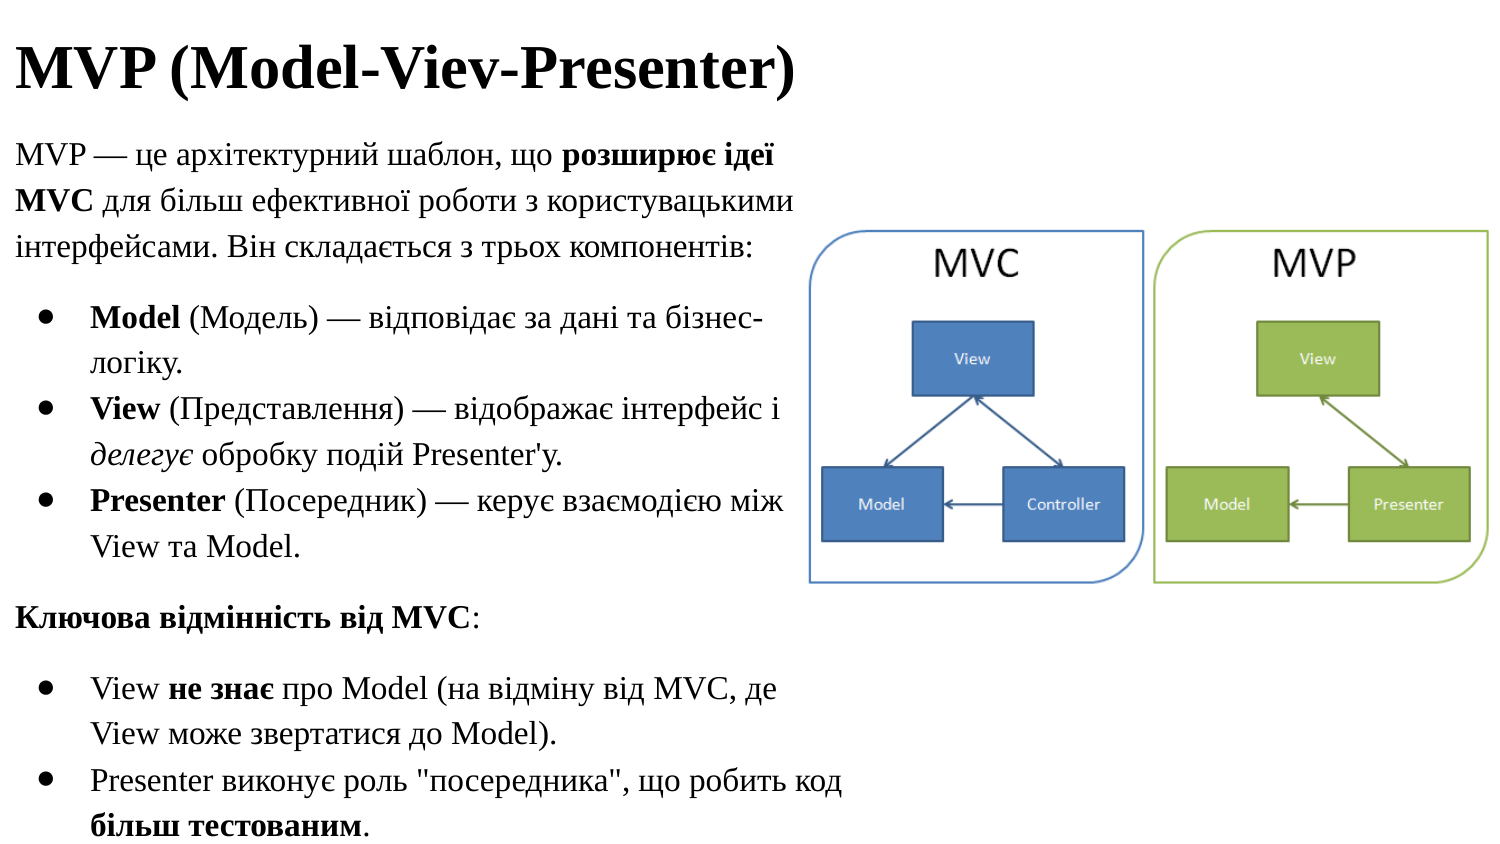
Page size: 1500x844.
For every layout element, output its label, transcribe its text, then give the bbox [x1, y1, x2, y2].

list MVP (Model-Viev-Presenter) MVP — це архітектурний шаблон, що розширює ідеї MVC для більш ефективної роботи з користувацькими інтерфейсами. Він складається з трьох компонентів: Model (Модель) — відповідає за дані та бізнес-логіку. View (Представлення) — відображає інтерфейс і делегує обробку подій Presenter'у. Presenter (Посередник) — керує взаємодією між View та Model. Ключова відмінність від MVC: View не знає про Model (на відміну від MVC, де View може звертатися до Model). Presenter виконує роль "посередника", що робить код більш тестованим. [0, 0, 867, 844]
picture [801, 220, 1500, 596]
